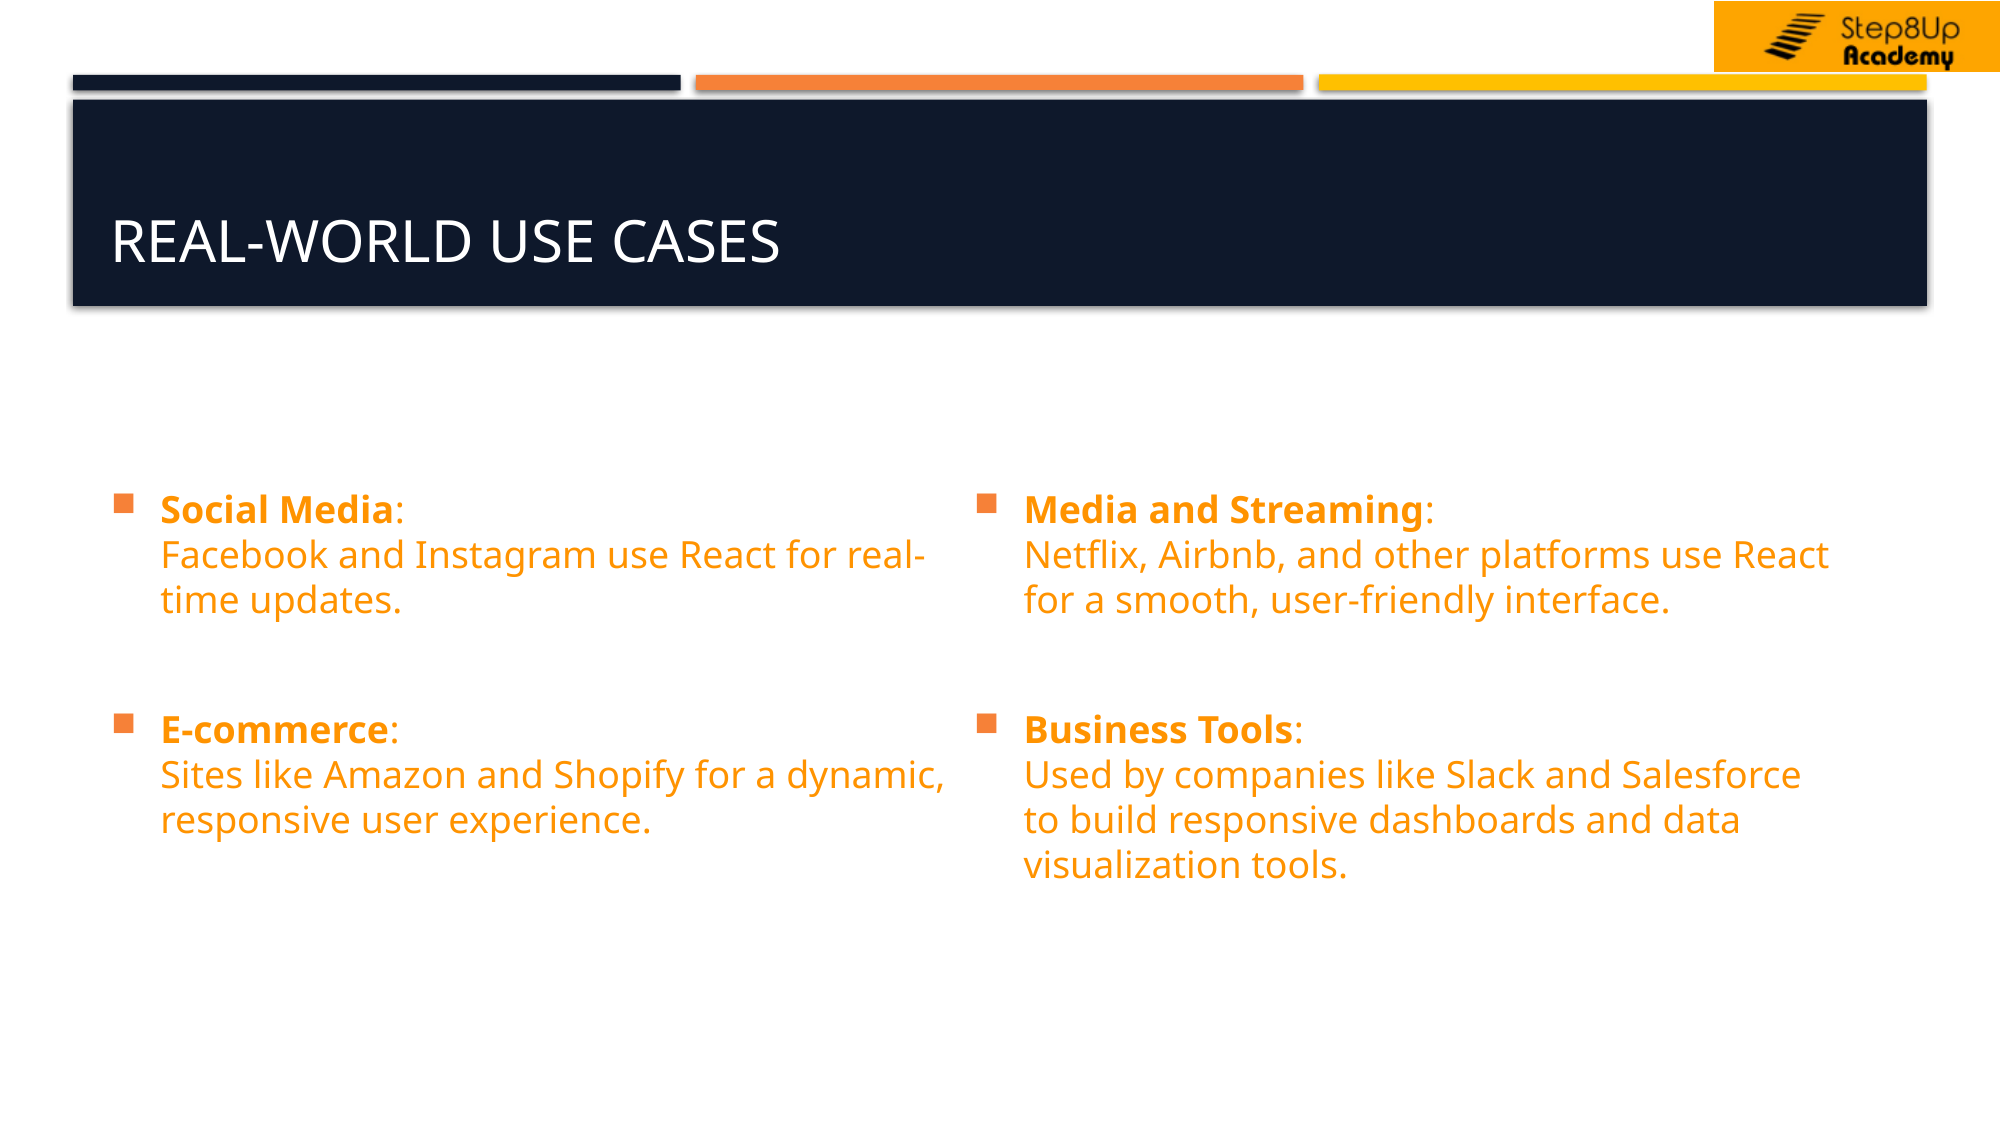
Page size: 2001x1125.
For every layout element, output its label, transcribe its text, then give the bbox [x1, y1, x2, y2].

list Social Media: Facebook and Instagram use React for real-time updates. E-commerce: Sites like Amazon and Shopify for a dynamic, responsive user experience. [95, 365, 985, 962]
text_box Media and Streaming: Netflix, Airbnb, and other platforms use React for a smooth, user-friendly interface. Business Tools: Used by companies like Slack and Salesforce to build responsive dashboards and data visualization tools. [958, 387, 1848, 984]
picture [1714, 1, 2000, 72]
title Real-World Use Cases [95, 119, 1905, 282]
